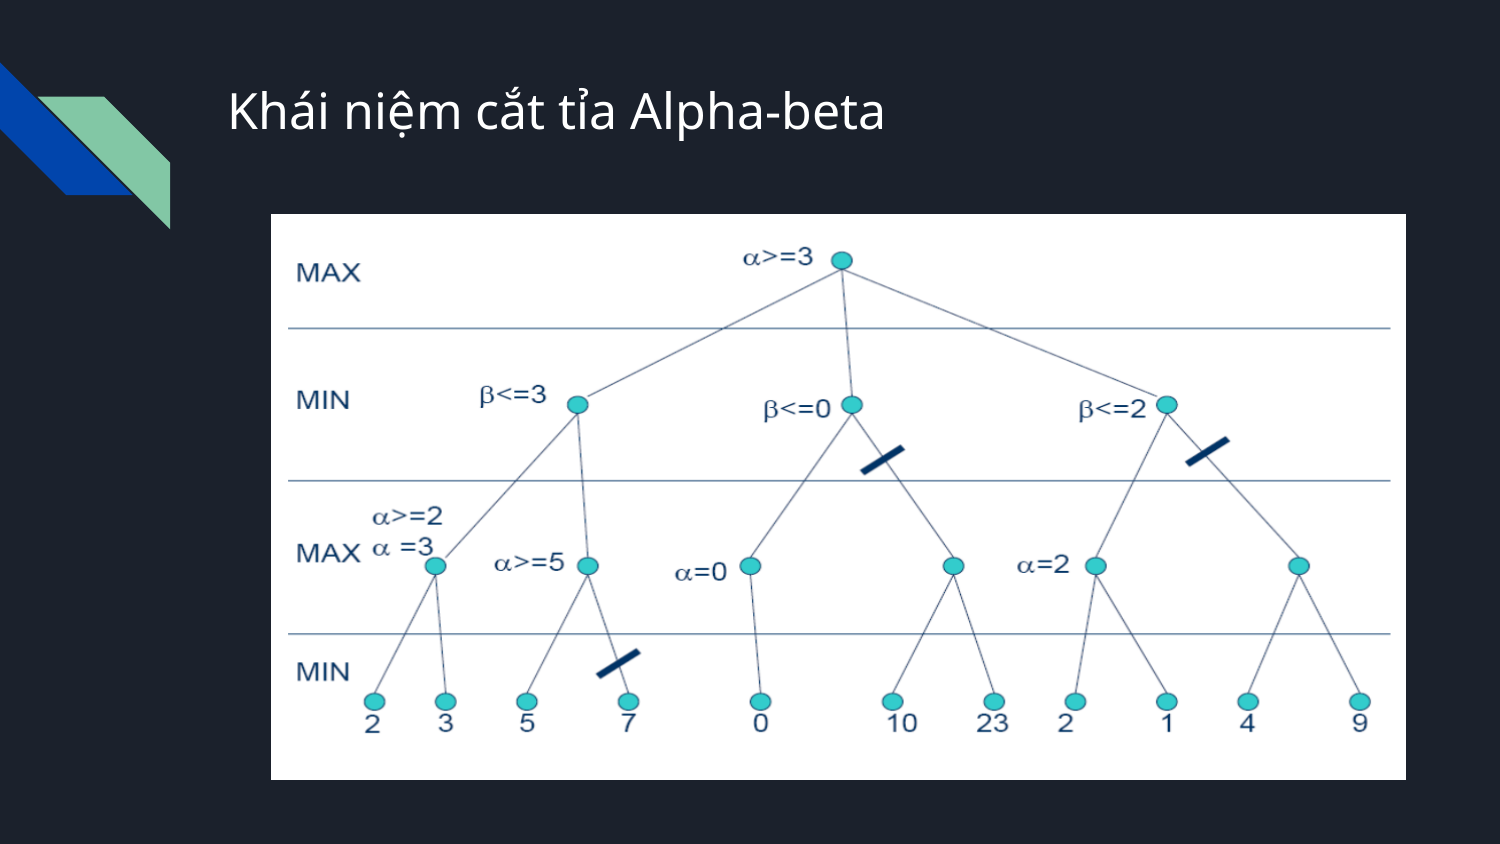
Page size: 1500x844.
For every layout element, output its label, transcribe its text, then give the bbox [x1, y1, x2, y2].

title Khái niệm cắt tỉa Alpha-beta [212, 64, 1368, 215]
picture [271, 214, 1406, 780]
